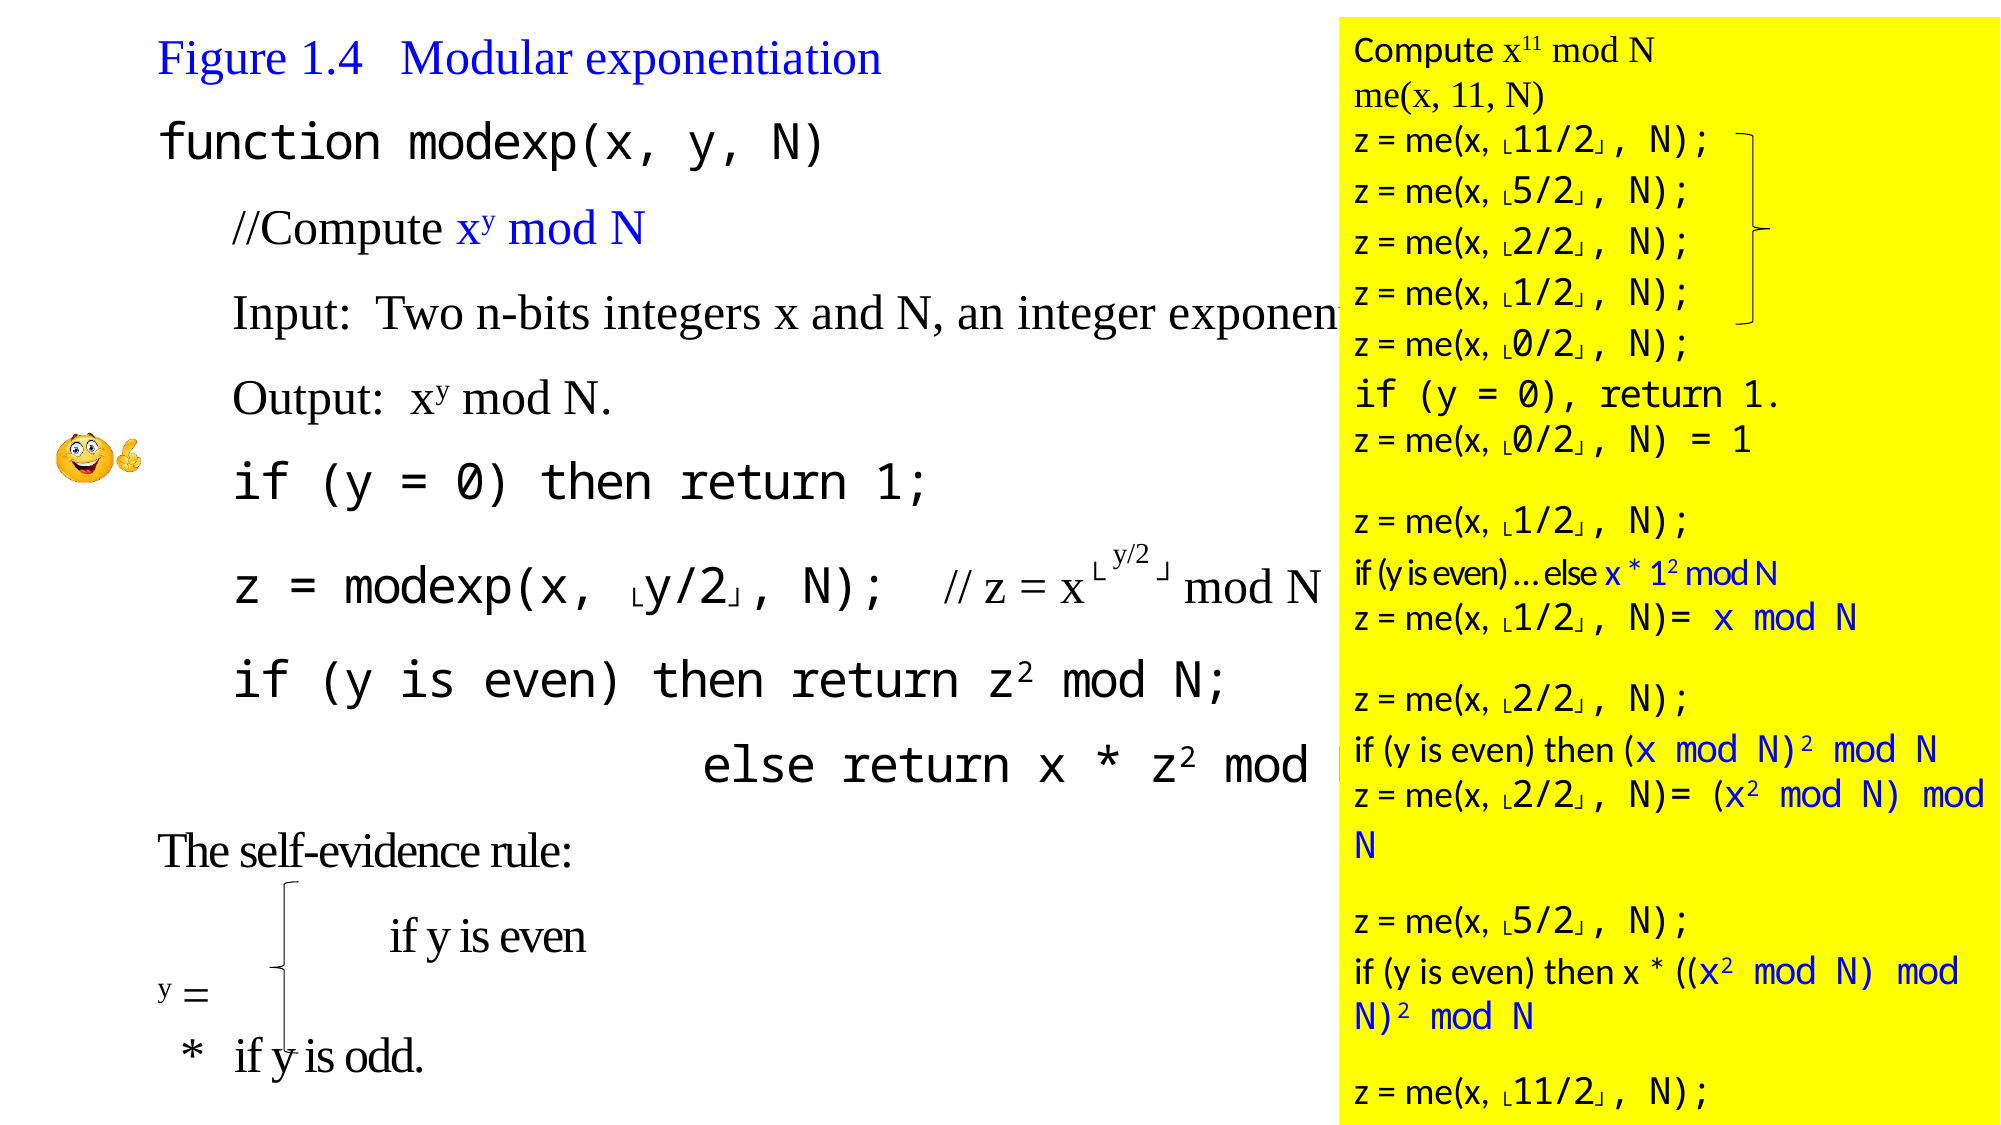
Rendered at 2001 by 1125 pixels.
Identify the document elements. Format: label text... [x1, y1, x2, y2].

picture [54, 430, 143, 485]
text_box [269, 881, 299, 1054]
text_box [1735, 132, 1771, 325]
text_box Compute x11 mod N me(x, 11, N) z = me(x, └11/2┘, N); z = me(x, └5/2┘, N); z = me(x, └2/2┘, N); z = me(x, └1/2┘, N); z = me(x, └0/2┘, N); if (y = 0), return 1. z = me(x, └0/2┘, N) = 1 z = me(x, └1/2┘, N); if (y is even) … else x * 12 mod N z = me(x, └1/2┘, N)= x mod N z = me(x, └2/2┘, N); if (y is even) then (x mod N)2 mod N z = me(x, └2/2┘, N)= (x2 mod N) mod N z = me(x, └5/2┘, N); if (y is even) then x * ((x2 mod N) mod N)2 mod N z = me(x, └11/2┘, N); if (y is even) then x* (x * ((x2 mod N) mod N)2 mod N)2 mod N [1339, 17, 2000, 1125]
